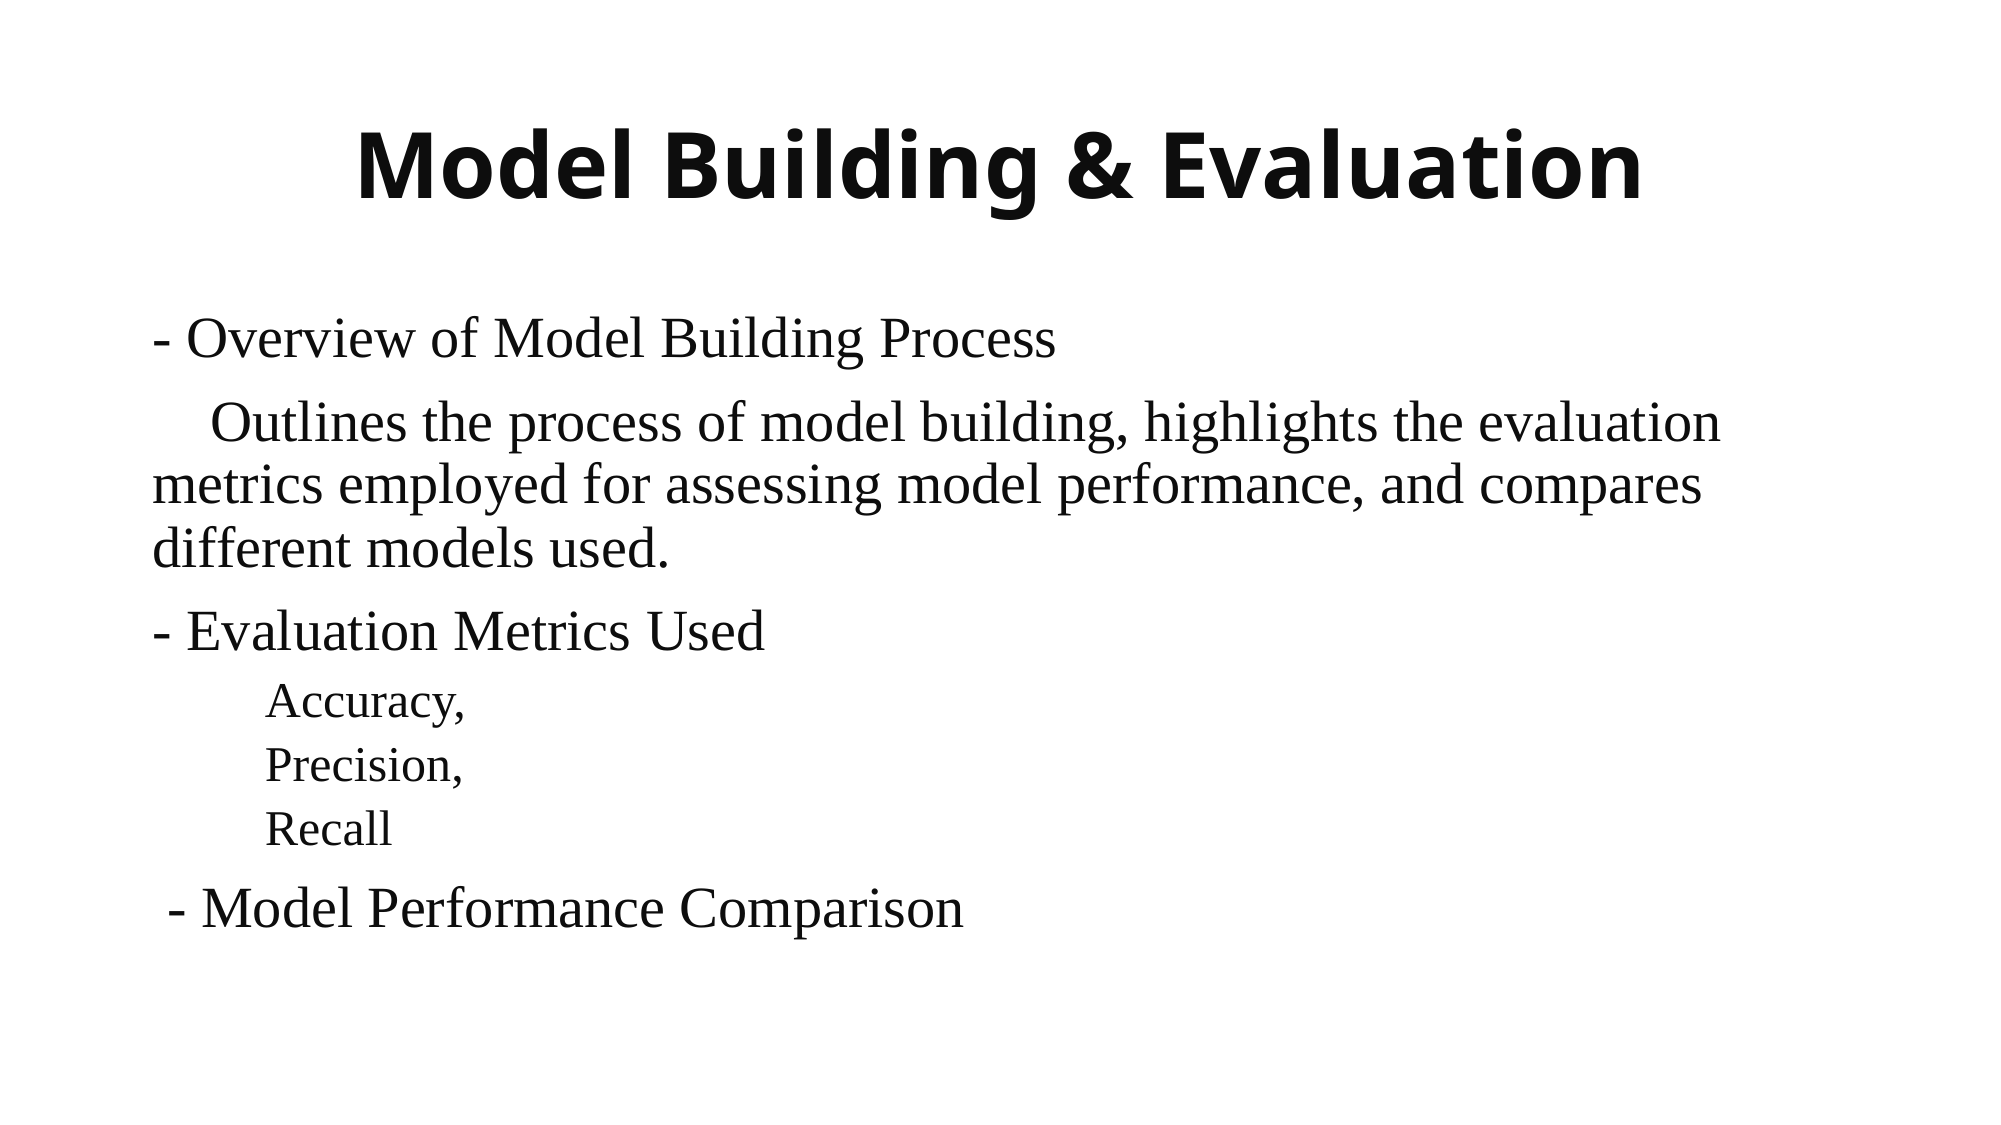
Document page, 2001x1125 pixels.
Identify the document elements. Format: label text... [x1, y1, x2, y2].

title Model Building & Evaluation [137, 59, 1863, 278]
list - Overview of Model Building Process Outlines the process of model building, highlights the evaluation metrics employed for assessing model performance, and compares different models used. - Evaluation Metrics Used Accuracy, Precision, Recall - Model Performance Comparison [137, 299, 1863, 1014]
